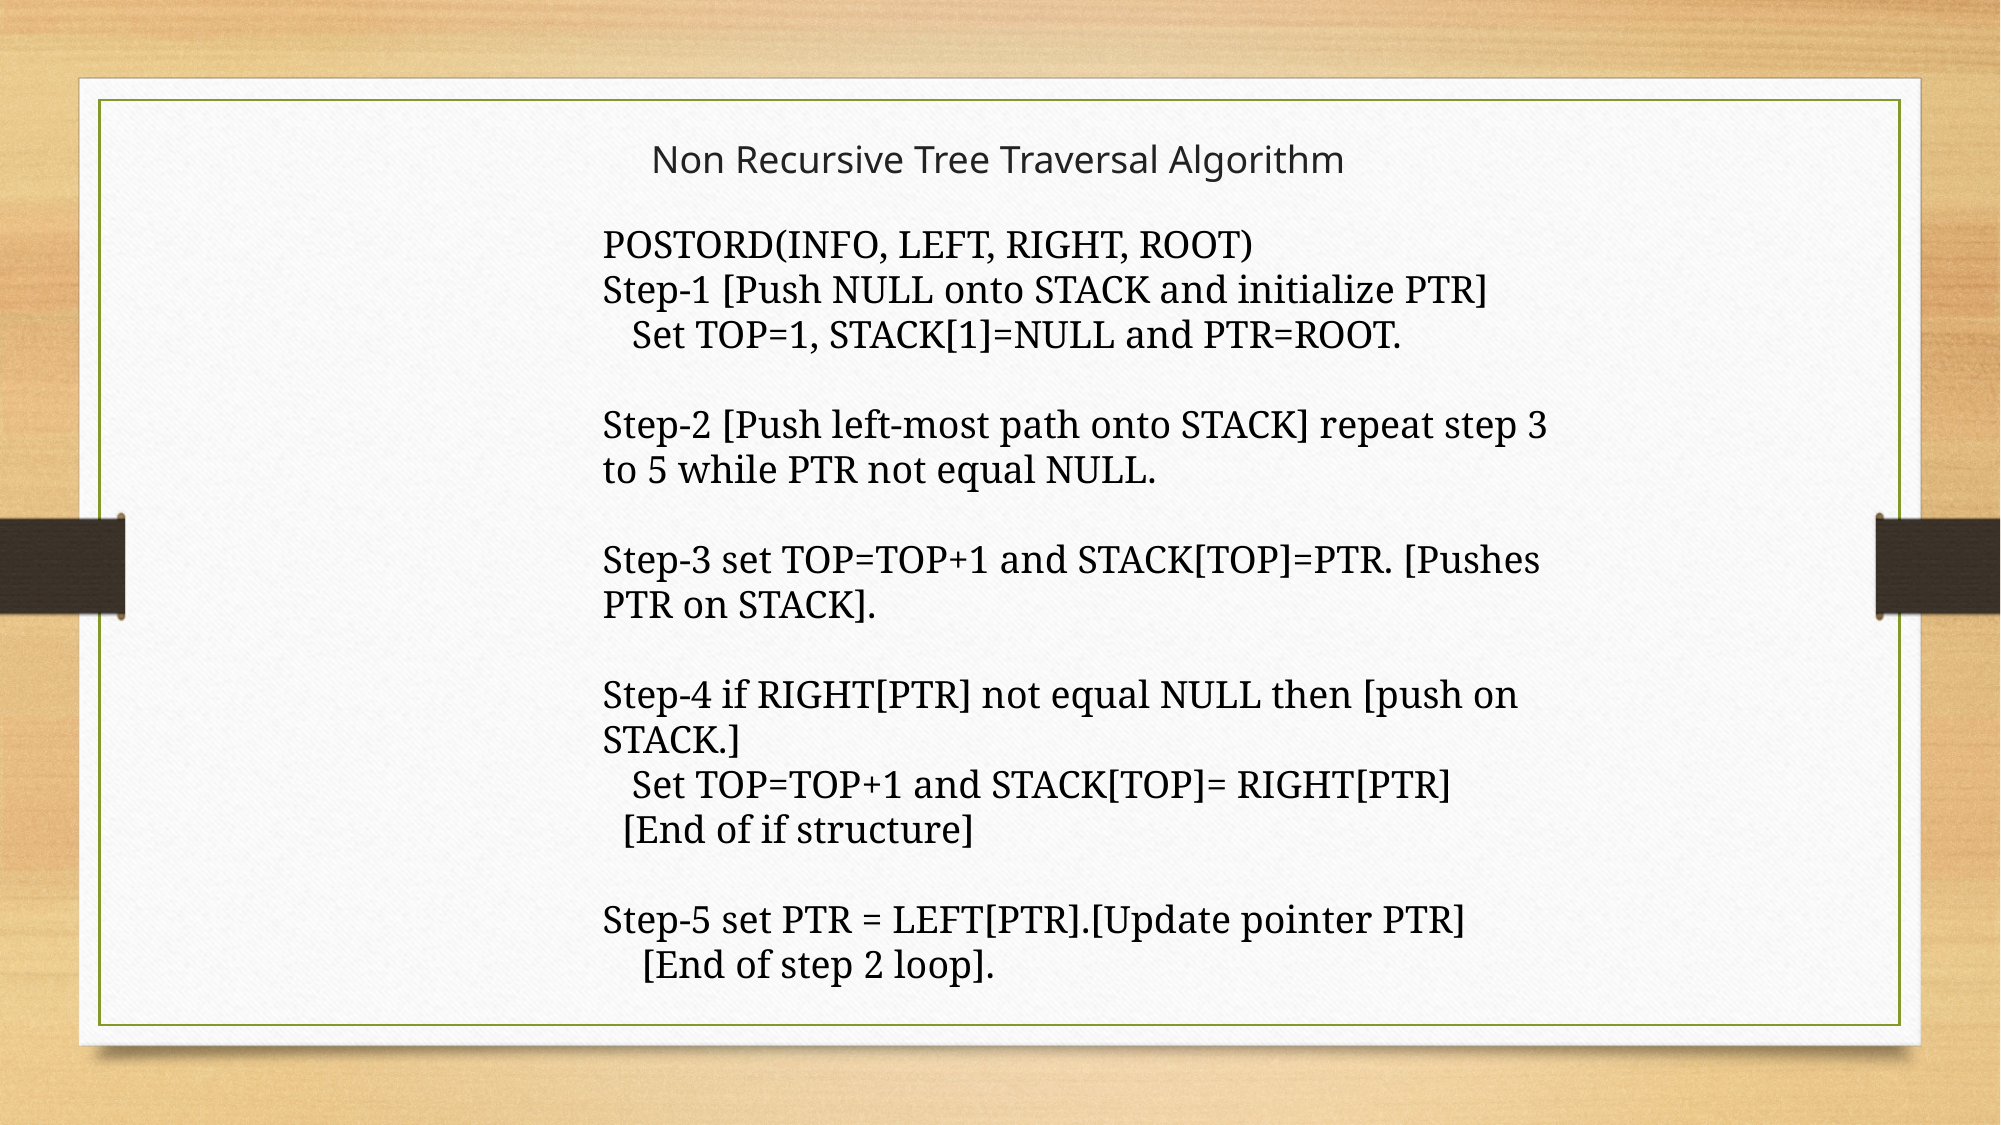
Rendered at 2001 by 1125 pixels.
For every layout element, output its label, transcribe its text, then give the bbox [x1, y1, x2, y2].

text_box Non Recursive Tree Traversal Algorithm [636, 129, 1361, 189]
picture [0, 0, 2001, 1125]
text_box POSTORD(INFO, LEFT, RIGHT, ROOT) Step-1 [Push NULL onto STACK and initialize PTR] Set TOP=1, STACK[1]=NULL and PTR=ROOT. Step-2 [Push left-most path onto STACK] repeat step 3 to 5 while PTR not equal NULL. Step-3 set TOP=TOP+1 and STACK[TOP]=PTR. [Pushes PTR on STACK]. Step-4 if RIGHT[PTR] not equal NULL then [push on STACK.] Set TOP=TOP+1 and STACK[TOP]= RIGHT[PTR] [End of if structure] Step-5 set PTR = LEFT[PTR].[Update pointer PTR] [End of step 2 loop]. [587, 214, 1588, 994]
